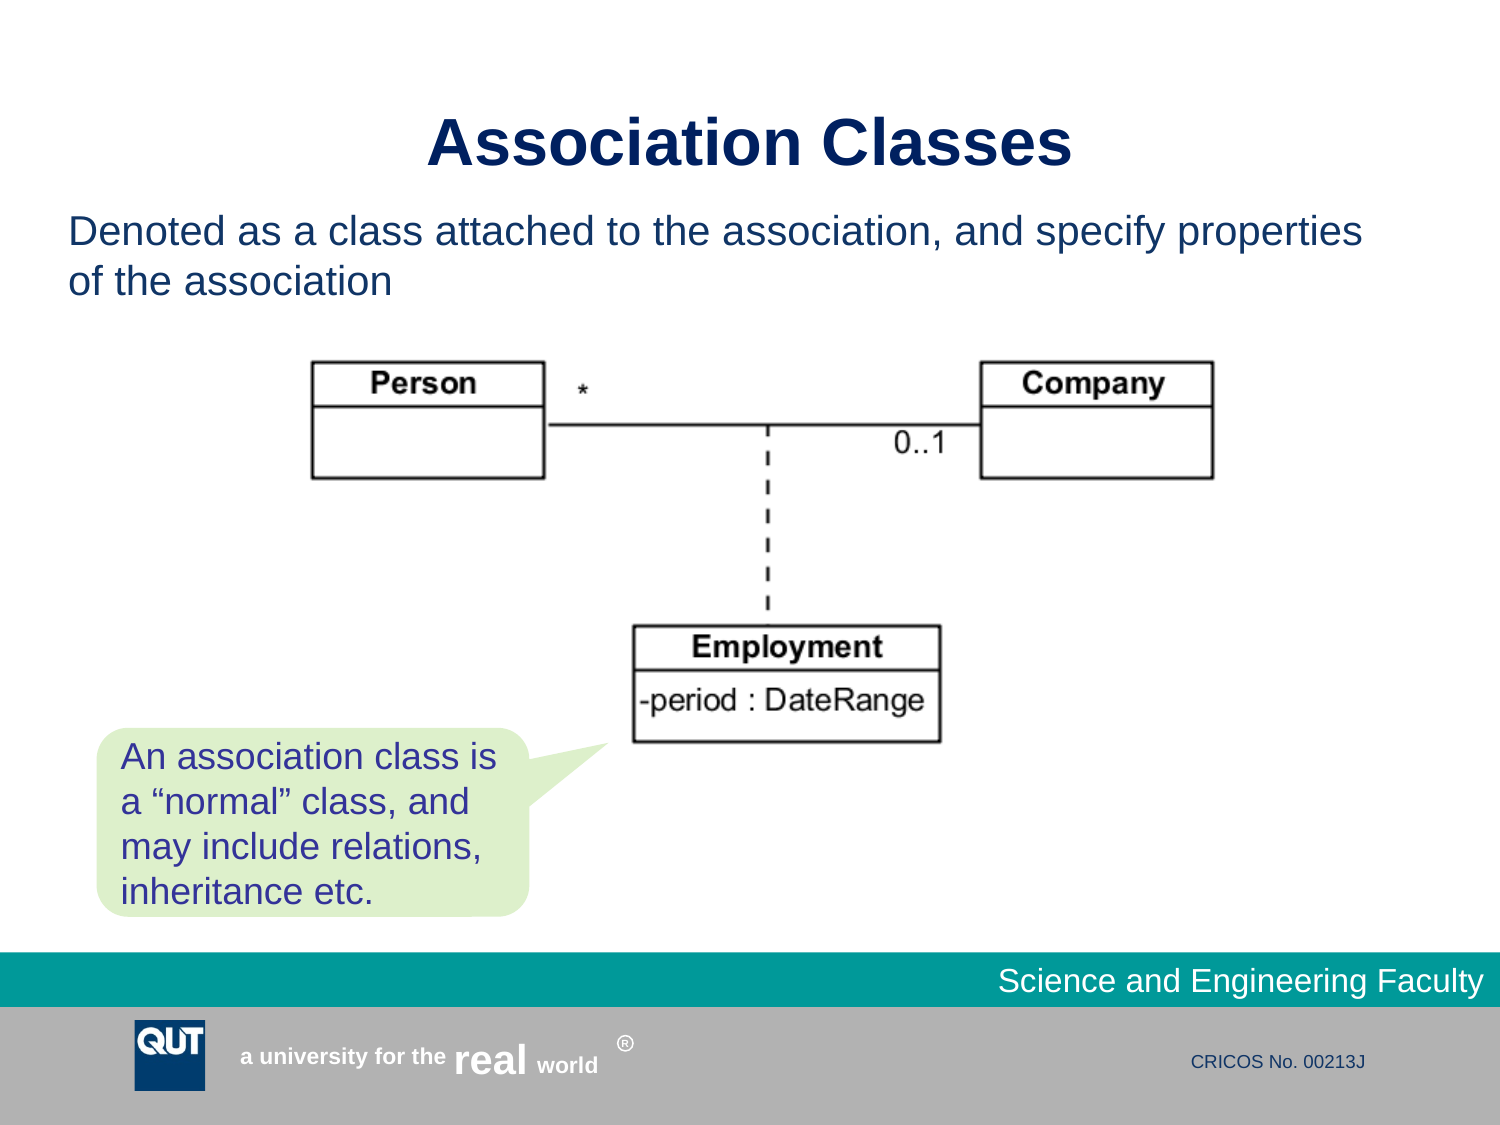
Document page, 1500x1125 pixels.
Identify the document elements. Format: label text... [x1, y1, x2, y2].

picture [248, 306, 1235, 752]
text_box An association class is a “normal” class, and may include relations, inheritance etc. [94, 725, 591, 919]
picture [134, 1020, 206, 1091]
list Denoted as a class attached to the association, and specify properties of the association [52, 196, 1404, 851]
title Association Classes [74, 44, 1426, 233]
